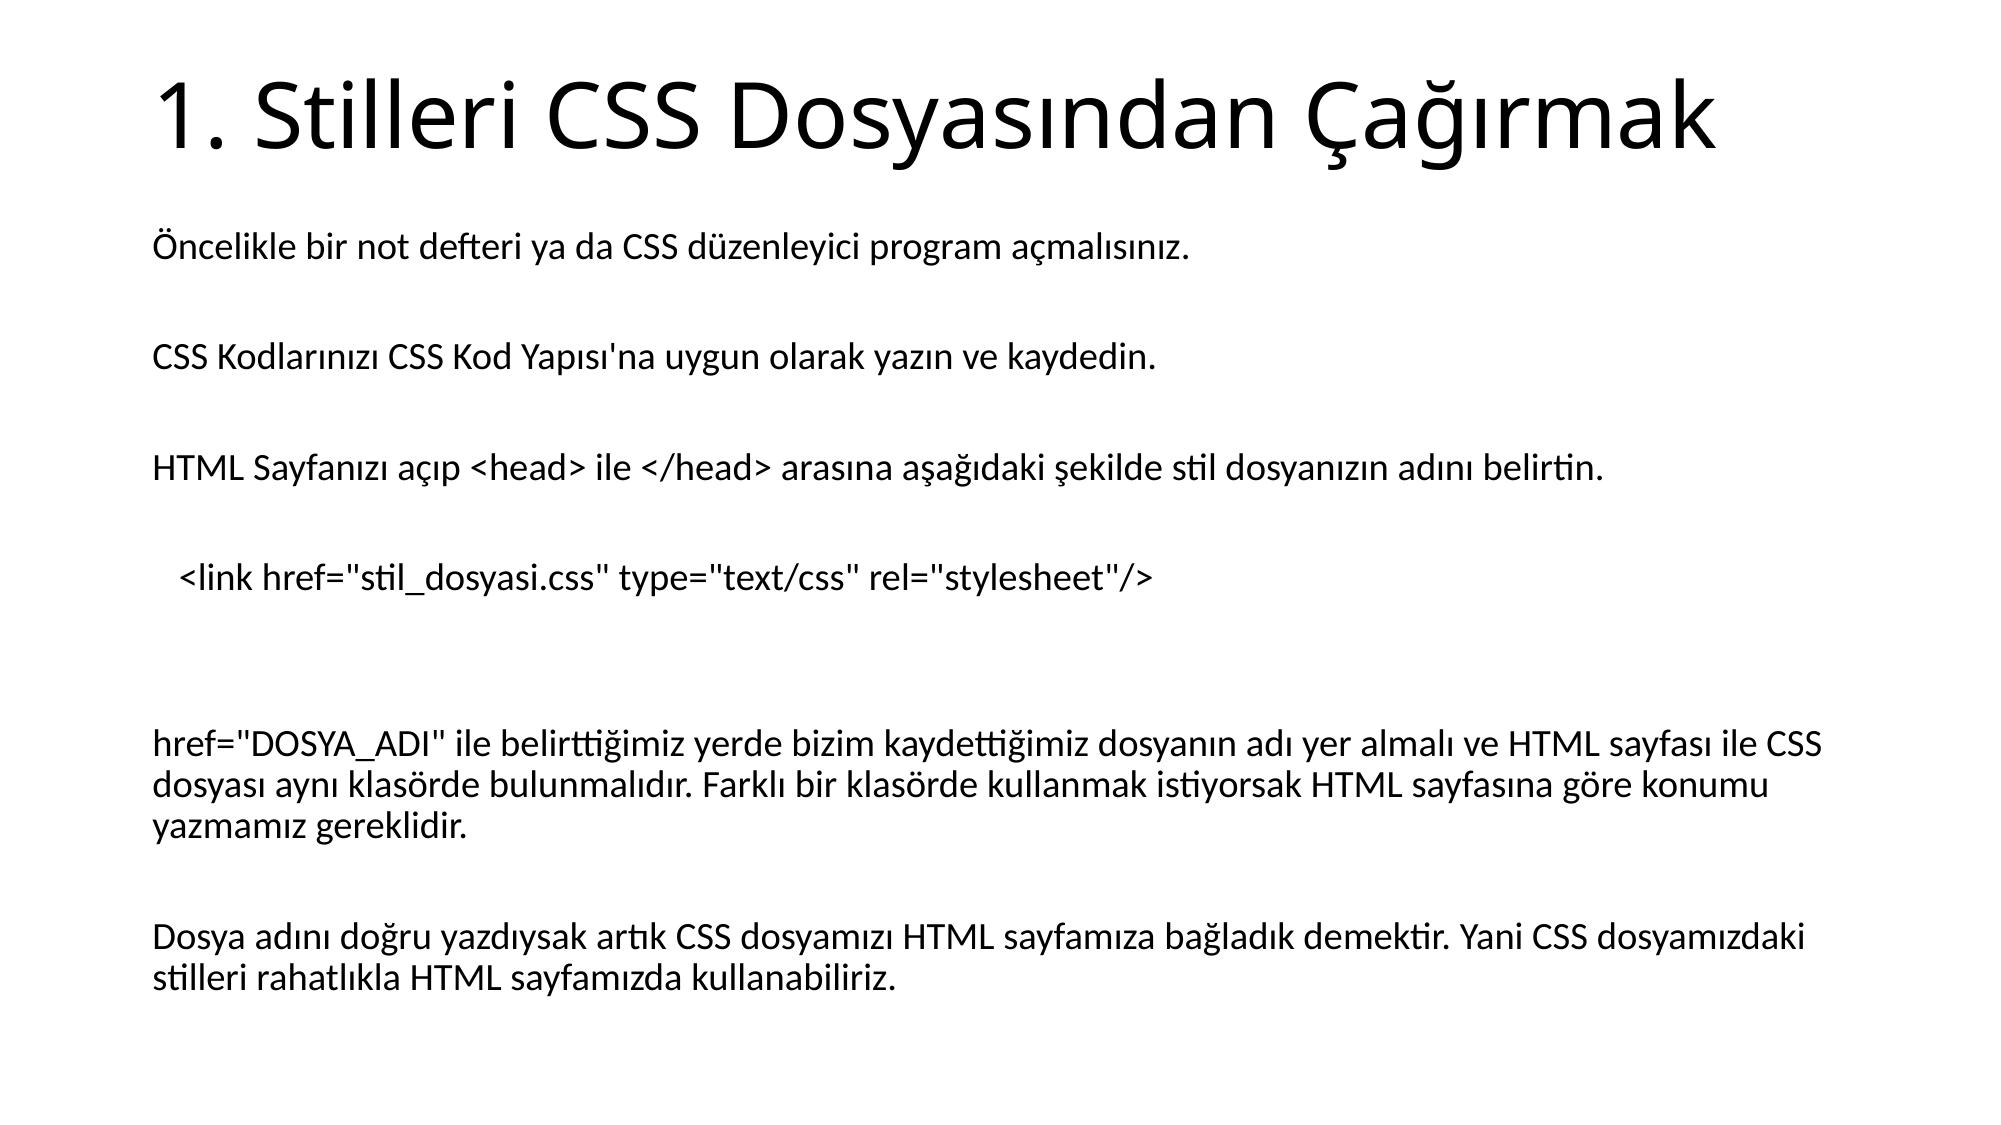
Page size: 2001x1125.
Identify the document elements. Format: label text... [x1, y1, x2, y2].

list Öncelikle bir not defteri ya da CSS düzenleyici program açmalısınız. CSS Kodlarınızı CSS Kod Yapısı'na uygun olarak yazın ve kaydedin. HTML Sayfanızı açıp <head> ile </head> arasına aşağıdaki şekilde stil dosyanızın adını belirtin. <link href="stil_dosyasi.css" type="text/css" rel="stylesheet"/> href="DOSYA_ADI" ile belirttiğimiz yerde bizim kaydettiğimiz dosyanın adı yer almalı ve HTML sayfası ile CSS dosyası aynı klasörde bulunmalıdır. Farklı bir klasörde kullanmak istiyorsak HTML sayfasına göre konumu yazmamız gereklidir. Dosya adını doğru yazdıysak artık CSS dosyamızı HTML sayfamıza bağladık demektir. Yani CSS dosyamızdaki stilleri rahatlıkla HTML sayfamızda kullanabiliriz. [137, 218, 1863, 1014]
title 1. Stilleri CSS Dosyasından Çağırmak [137, 59, 1863, 179]
